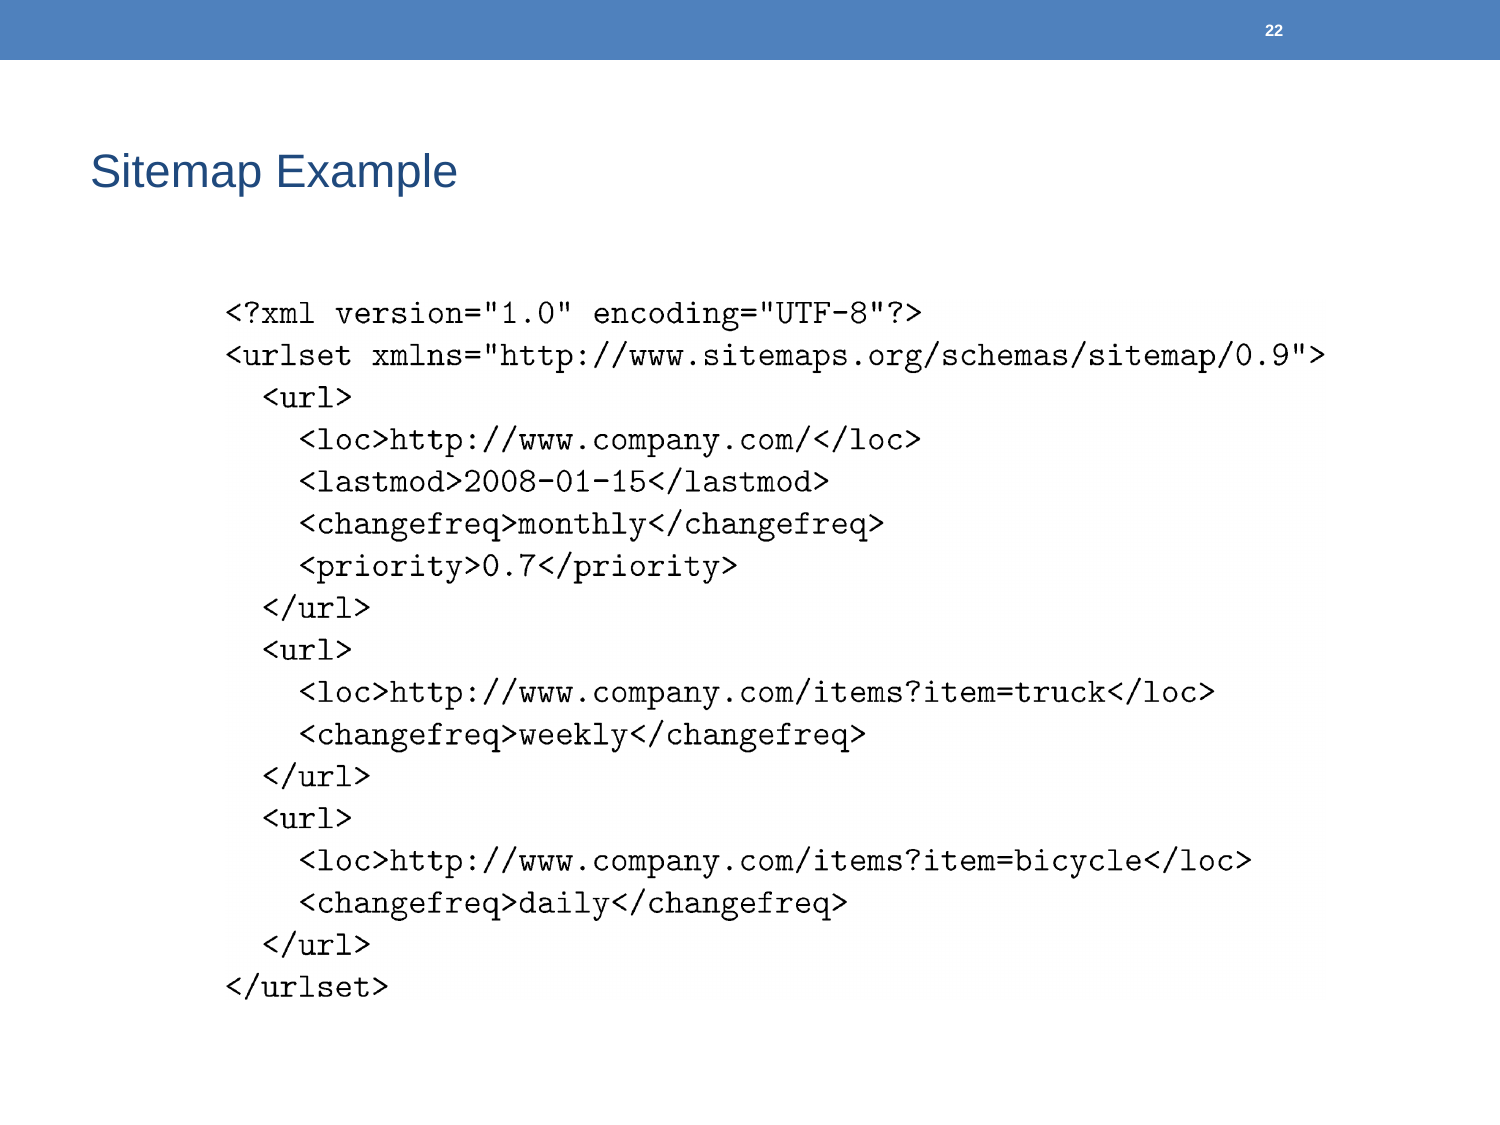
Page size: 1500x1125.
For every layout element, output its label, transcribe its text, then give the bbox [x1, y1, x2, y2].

picture [224, 299, 1327, 1001]
title Sitemap Example [75, 87, 1425, 250]
slide_number 22 [1250, 3, 1425, 57]
